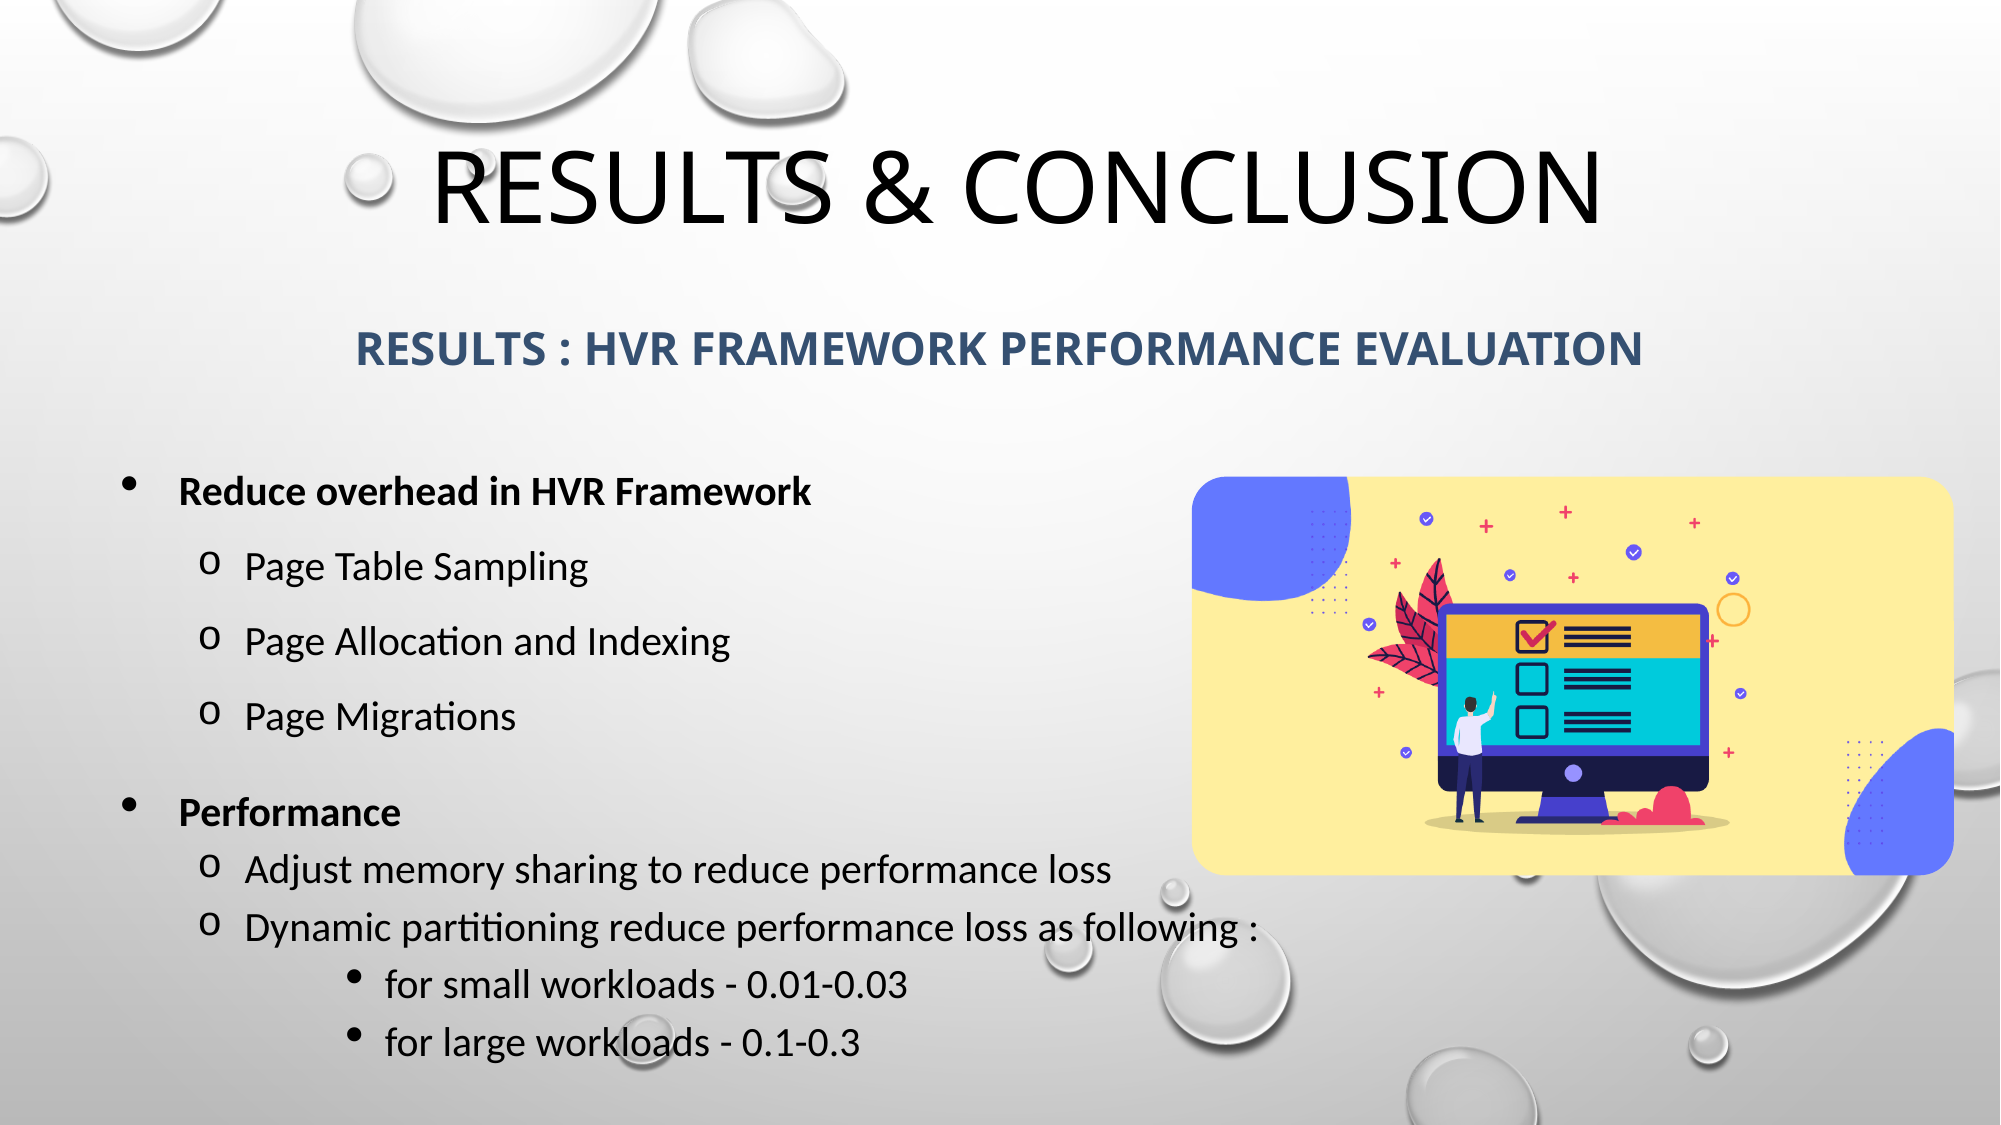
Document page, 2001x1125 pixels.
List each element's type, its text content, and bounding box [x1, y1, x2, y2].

subtitle Results : HVR Framework performance evaluation [249, 301, 1750, 383]
picture [0, 0, 2000, 1125]
title Results & Conclusion [268, 52, 1769, 253]
text_box Reduce overhead in HVR Framework Page Table Sampling Page Allocation and Indexing Page Migrations Performance Adjust memory sharing to reduce performance loss Dynamic partitioning reduce performance loss as following : for small workloads - 0.01-0.03 for large workloads - 0.1-0.3 [107, 431, 1929, 1125]
